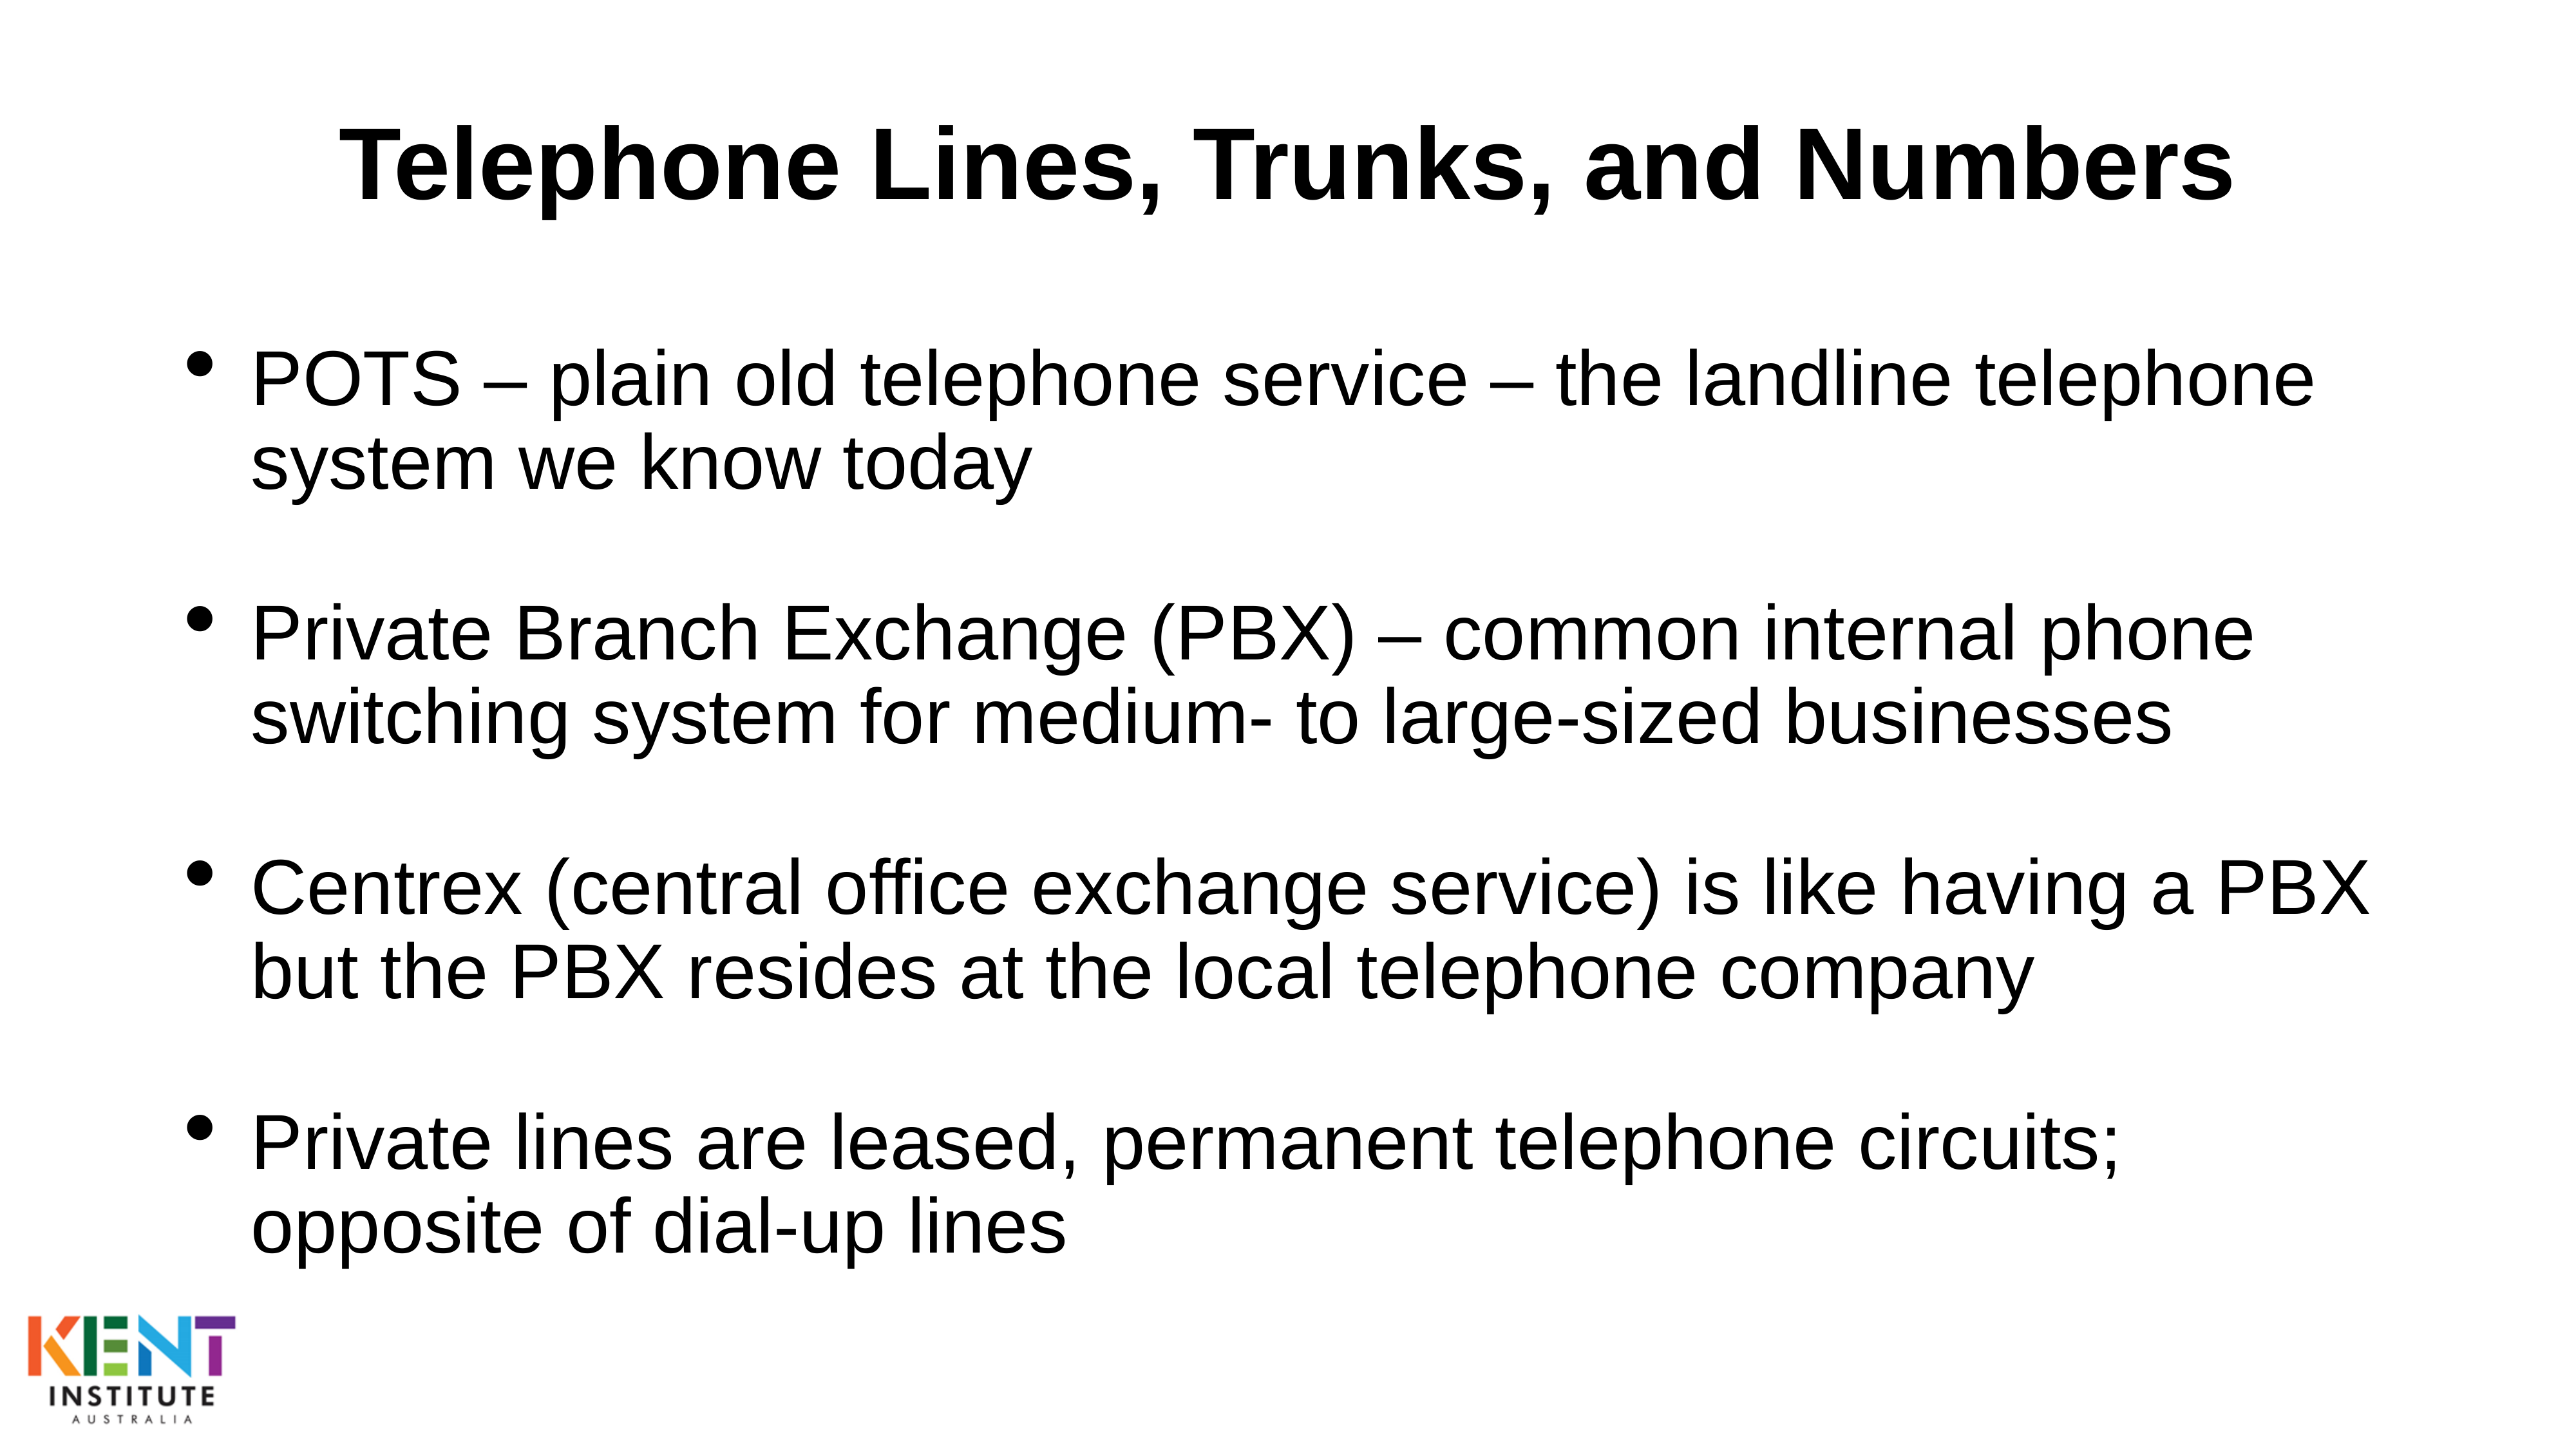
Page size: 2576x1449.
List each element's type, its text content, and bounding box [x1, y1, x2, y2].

title Telephone Lines, Trunks, and Numbers [178, 37, 2398, 279]
picture [6, 1294, 258, 1446]
list POTS – plain old telephone service – the landline telephone system we know today Private Branch Exchange (PBX) – common internal phone switching system for medium- to large-sized businesses Centrex (central office exchange service) is like having a PBX but the PBX resides at the local telephone company Private lines are leased, permanent telephone circuits; opposite of dial-up lines [178, 332, 2398, 1316]
